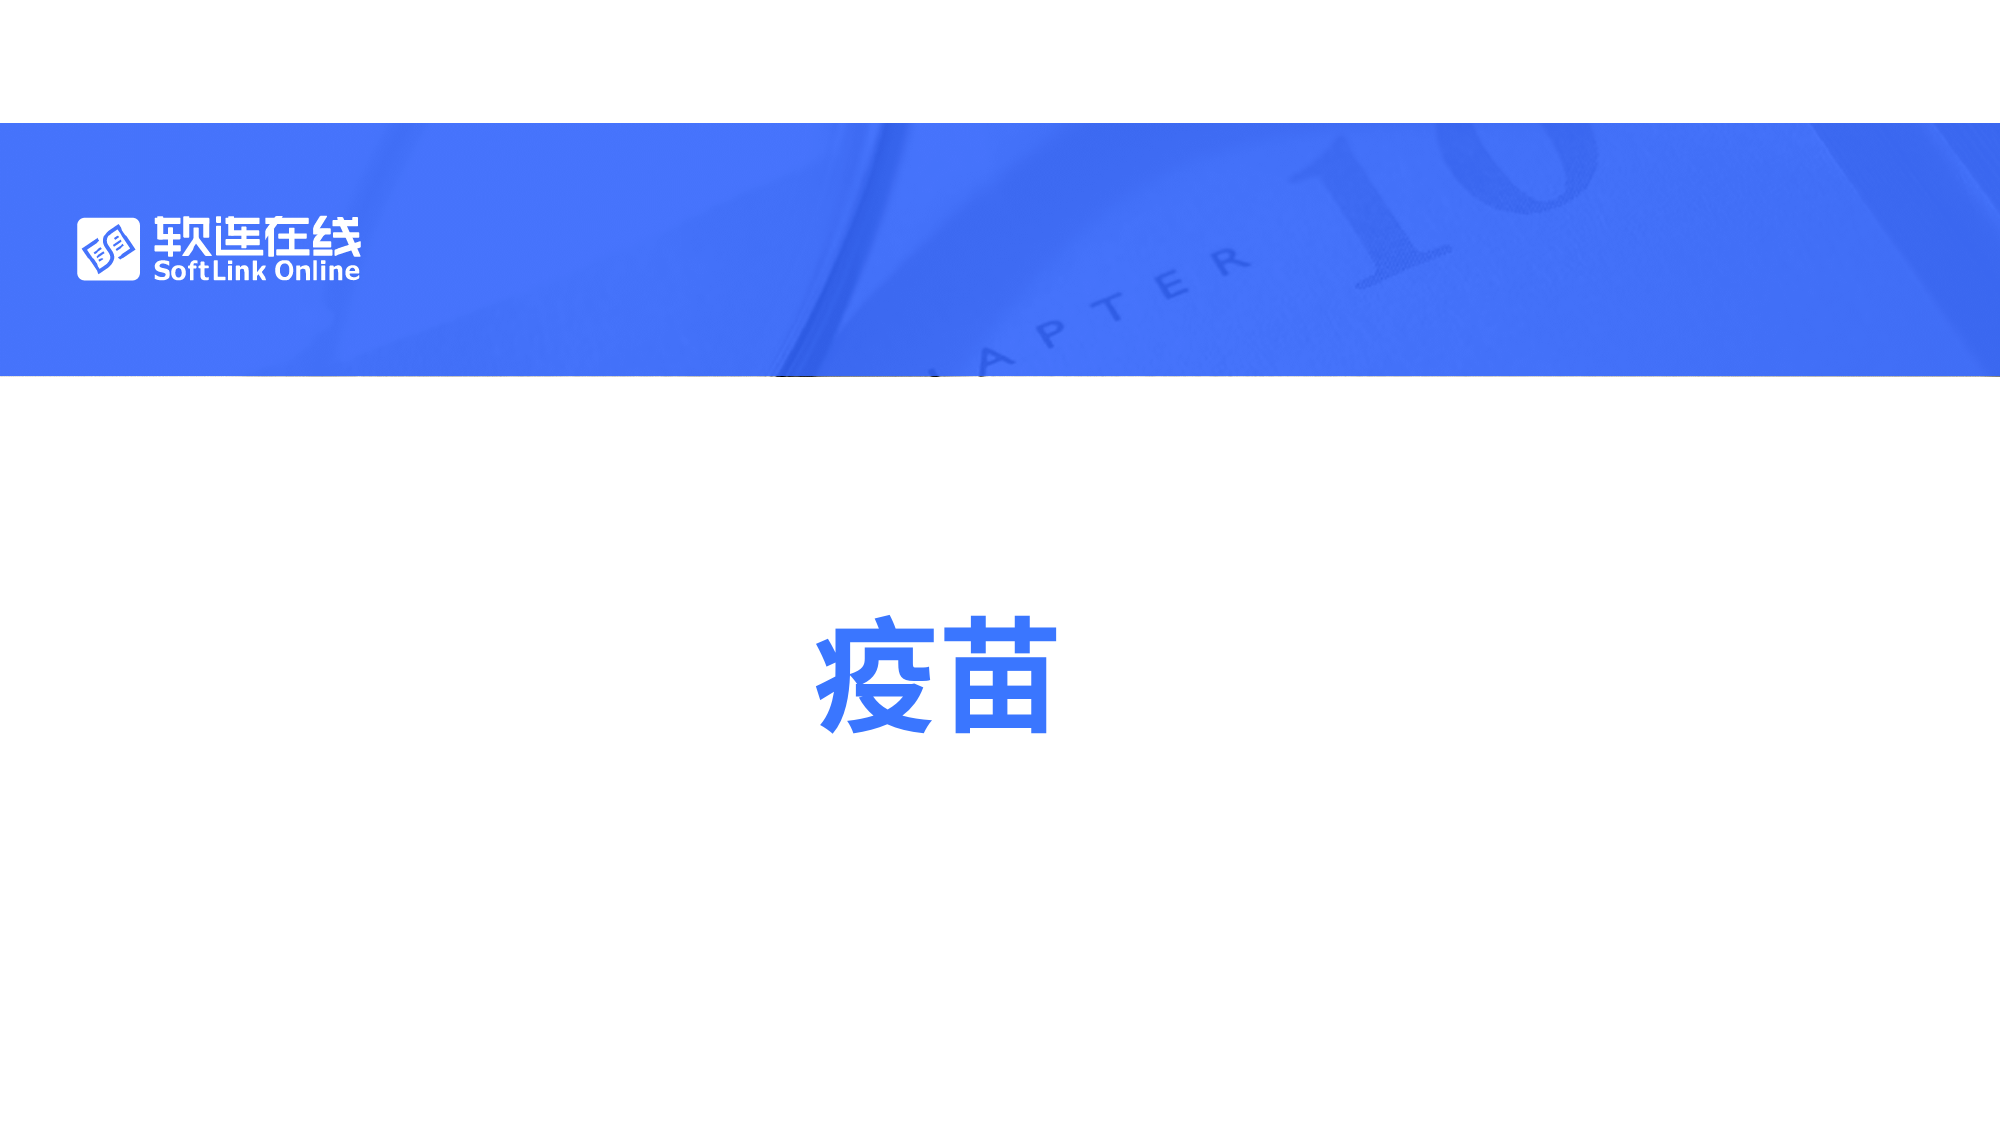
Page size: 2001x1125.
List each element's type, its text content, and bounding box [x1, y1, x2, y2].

text_box 疫苗 [802, 591, 1115, 753]
picture [0, 122, 2000, 376]
